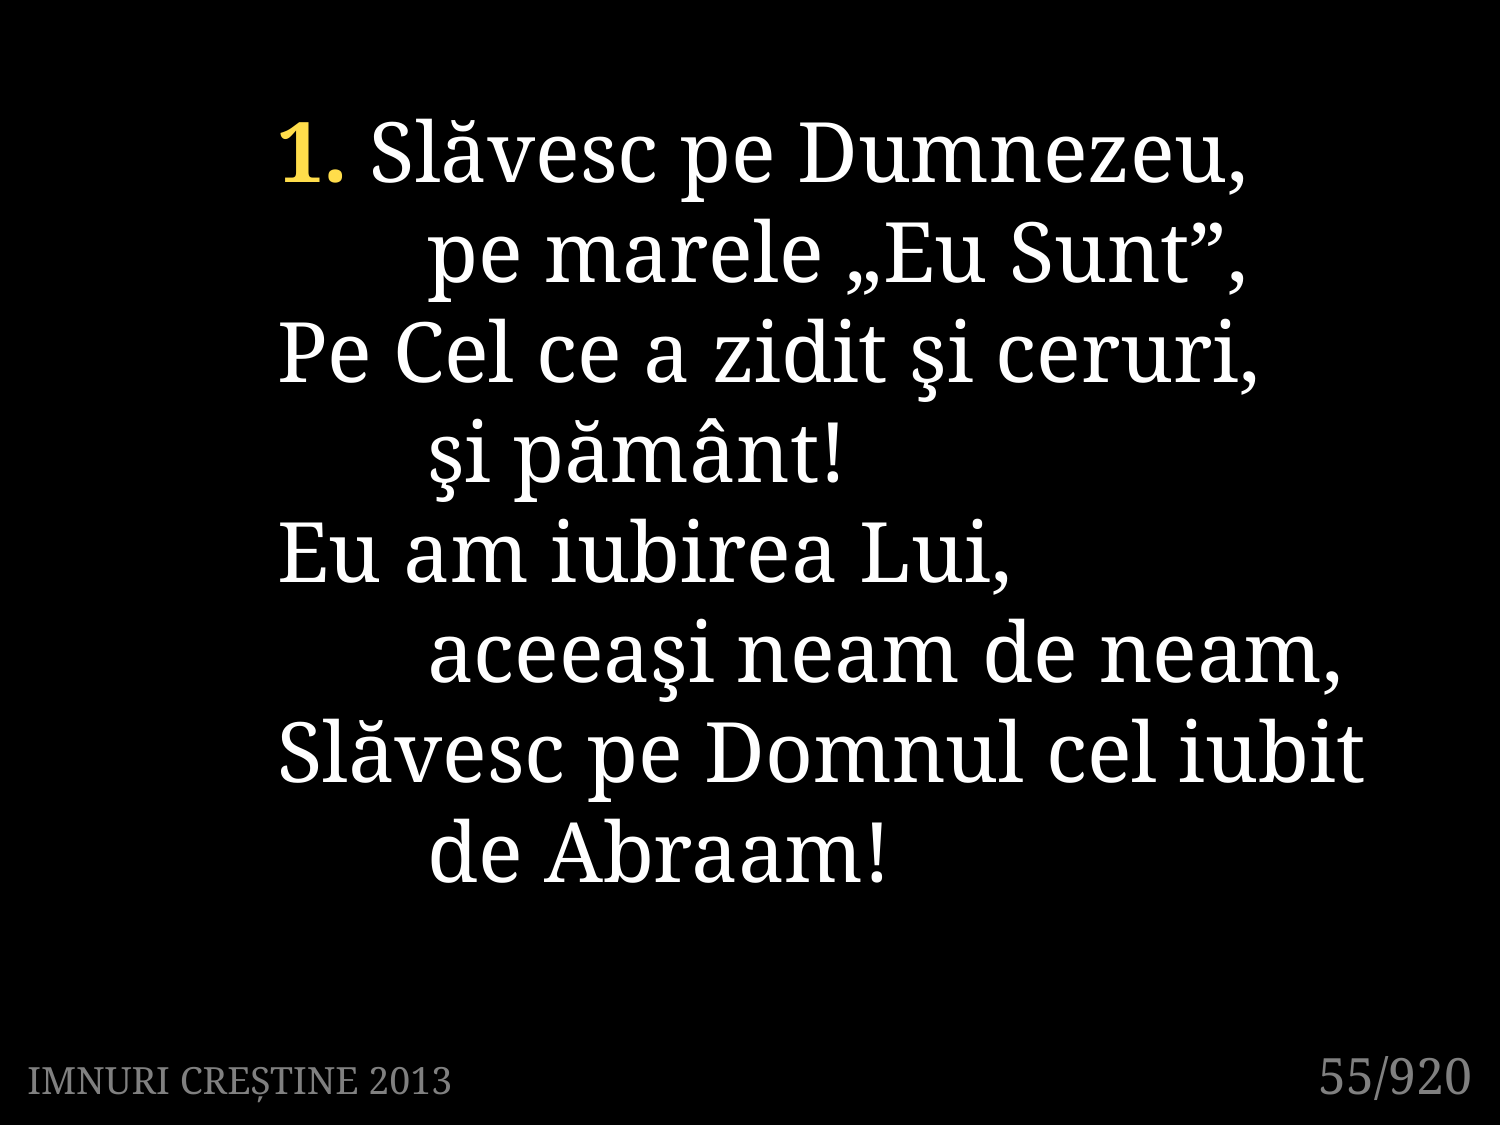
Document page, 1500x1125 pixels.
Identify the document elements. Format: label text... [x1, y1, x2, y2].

text_box 55/920 [637, 1037, 1488, 1113]
text_box 1. Slăvesc pe Dumnezeu, pe marele „Eu Sunt”, Pe Cel ce a zidit şi ceruri, şi pământ! Eu am iubirea Lui, aceeaşi neam de neam, Slăvesc pe Domnul cel iubit de Abraam! [262, 91, 1500, 907]
text_box IMNURI CREȘTINE 2013 [12, 1049, 637, 1110]
